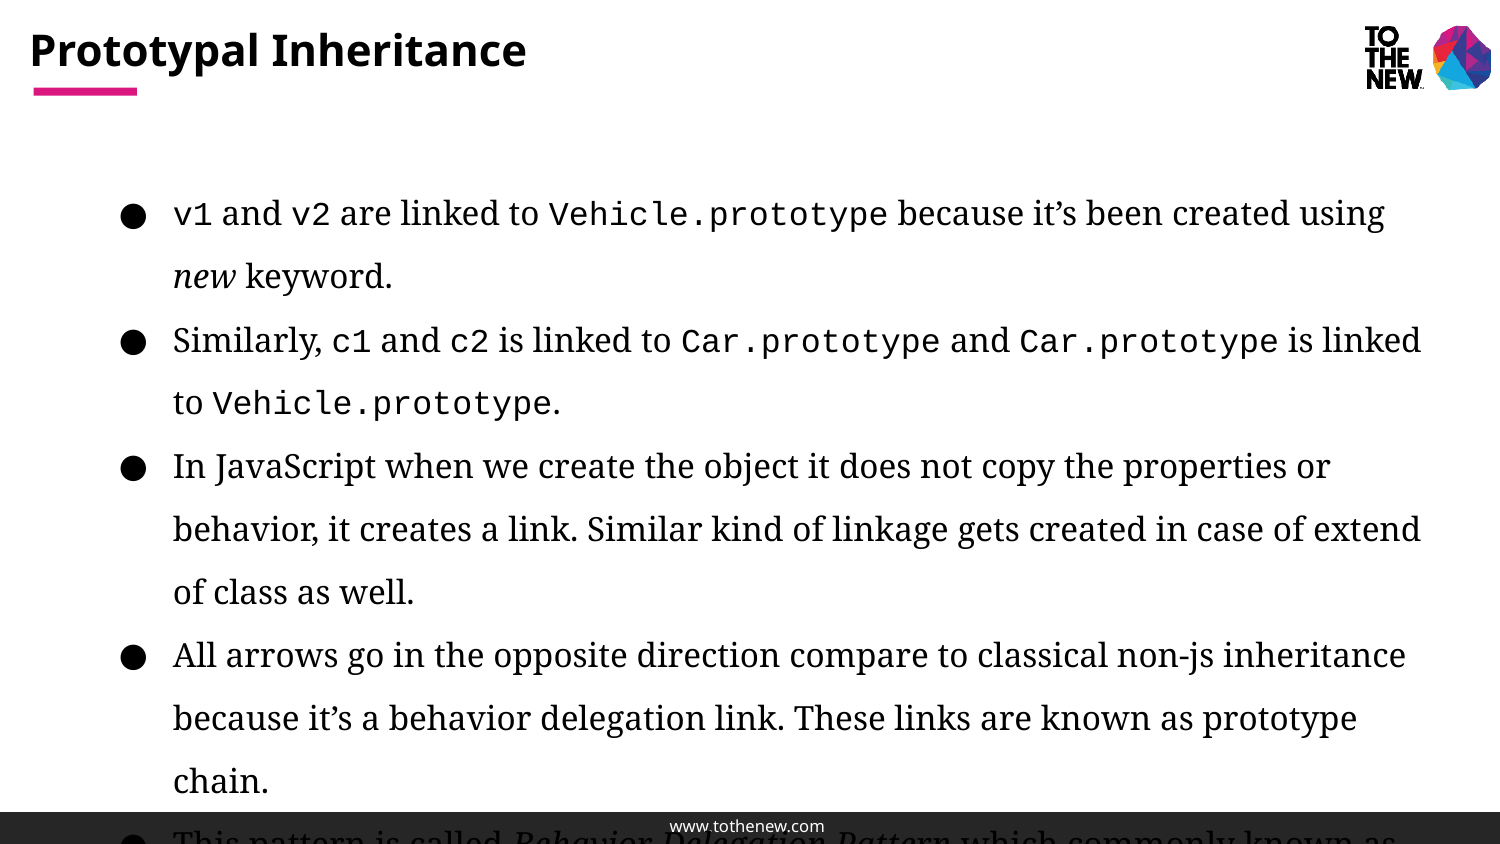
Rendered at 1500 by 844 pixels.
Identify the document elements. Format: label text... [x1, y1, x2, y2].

picture [1350, 0, 1500, 116]
list v1 and v2 are linked to Vehicle.prototype because it’s been created using new keyword. Similarly, c1 and c2 is linked to Car.prototype and Car.prototype is linked to Vehicle.prototype. In JavaScript when we create the object it does not copy the properties or behavior, it creates a link. Similar kind of linkage gets created in case of extend of class as well. All arrows go in the opposite direction compare to classical non-js inheritance because it’s a behavior delegation link. These links are known as prototype chain. This pattern is called Behavior Delegation Pattern which commonly known as prototypal inheritance in JavaScript. [35, 154, 1467, 800]
title Prototypal Inheritance [14, 14, 1350, 85]
